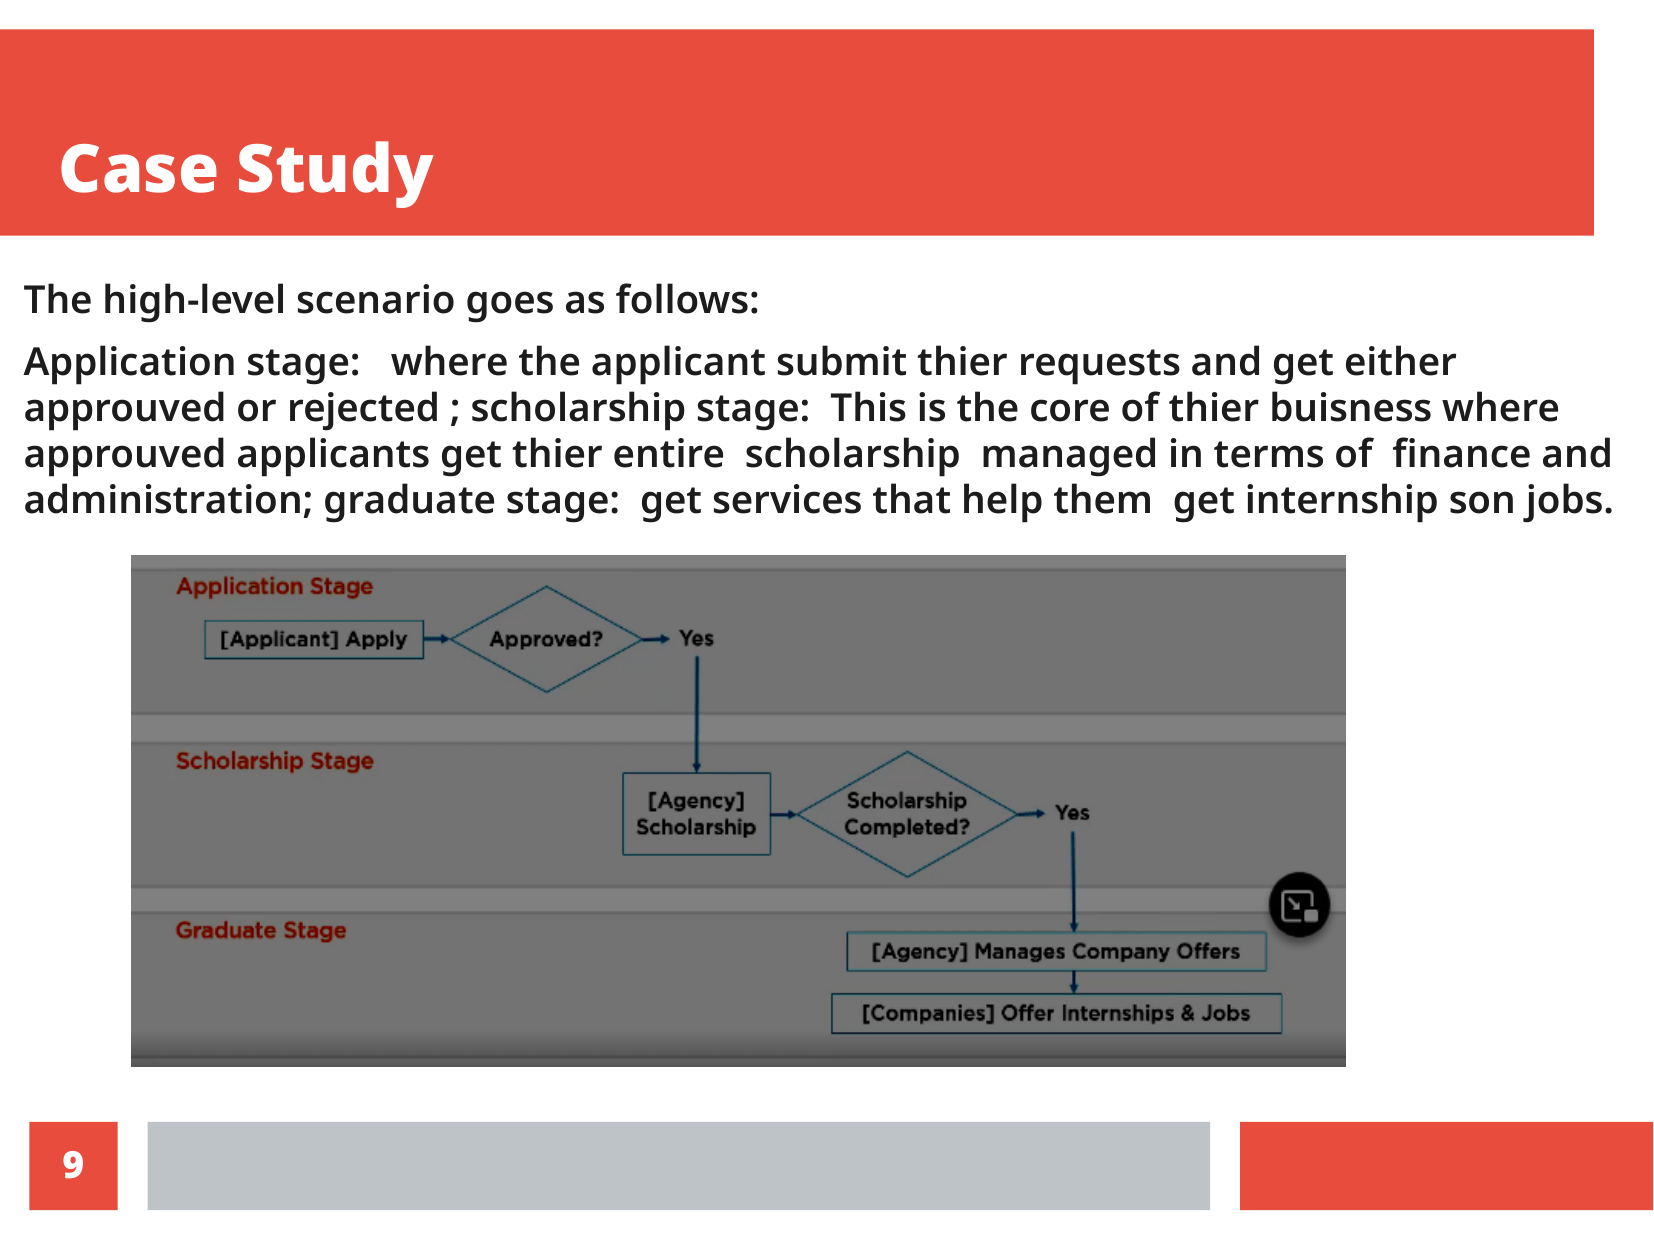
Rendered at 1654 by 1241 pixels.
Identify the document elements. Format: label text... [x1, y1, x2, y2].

text_box 8 [29, 1121, 118, 1211]
text_box Case Study [58, 58, 1594, 207]
text_box The high-level scenario goes as follows: Application stage: where the applicant submit thier requests and get either approuved or rejected ; scholarship stage: This is the core of thier buisness where approuved applicants get thier entire scholarship managed in terms of finance and administration; graduate stage: get services that help them get internship son jobs. [23, 230, 1630, 555]
picture [131, 554, 1346, 1068]
